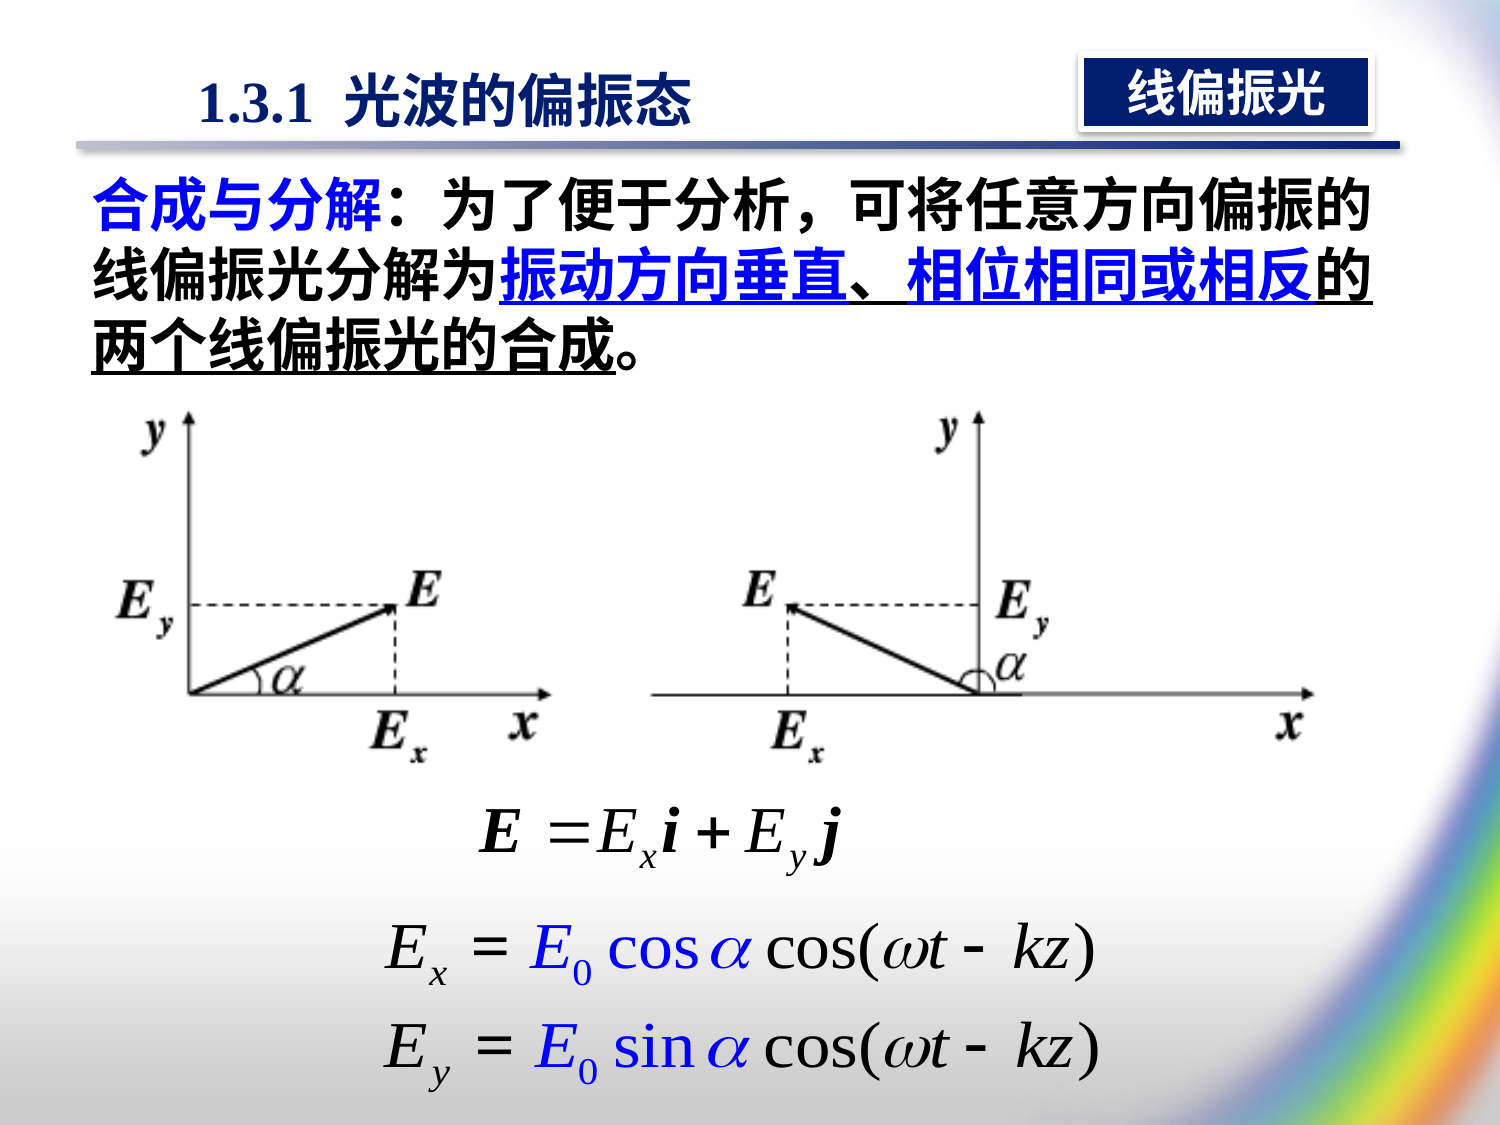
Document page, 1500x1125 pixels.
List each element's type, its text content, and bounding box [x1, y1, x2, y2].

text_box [466, 786, 855, 891]
picture [0, 0, 1500, 1125]
text_box [75, 139, 1402, 151]
text_box 合成与分解：为了便于分析，可将任意方向偏振的线偏振光分解为振动方向垂直、相位相同或相反的两个线偏振光的合成。 [76, 160, 1400, 386]
text_box 线偏振光 [1078, 51, 1375, 132]
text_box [372, 902, 1112, 1002]
title 1.3.1 光波的偏振态 [183, 54, 1075, 138]
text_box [371, 1002, 1112, 1107]
